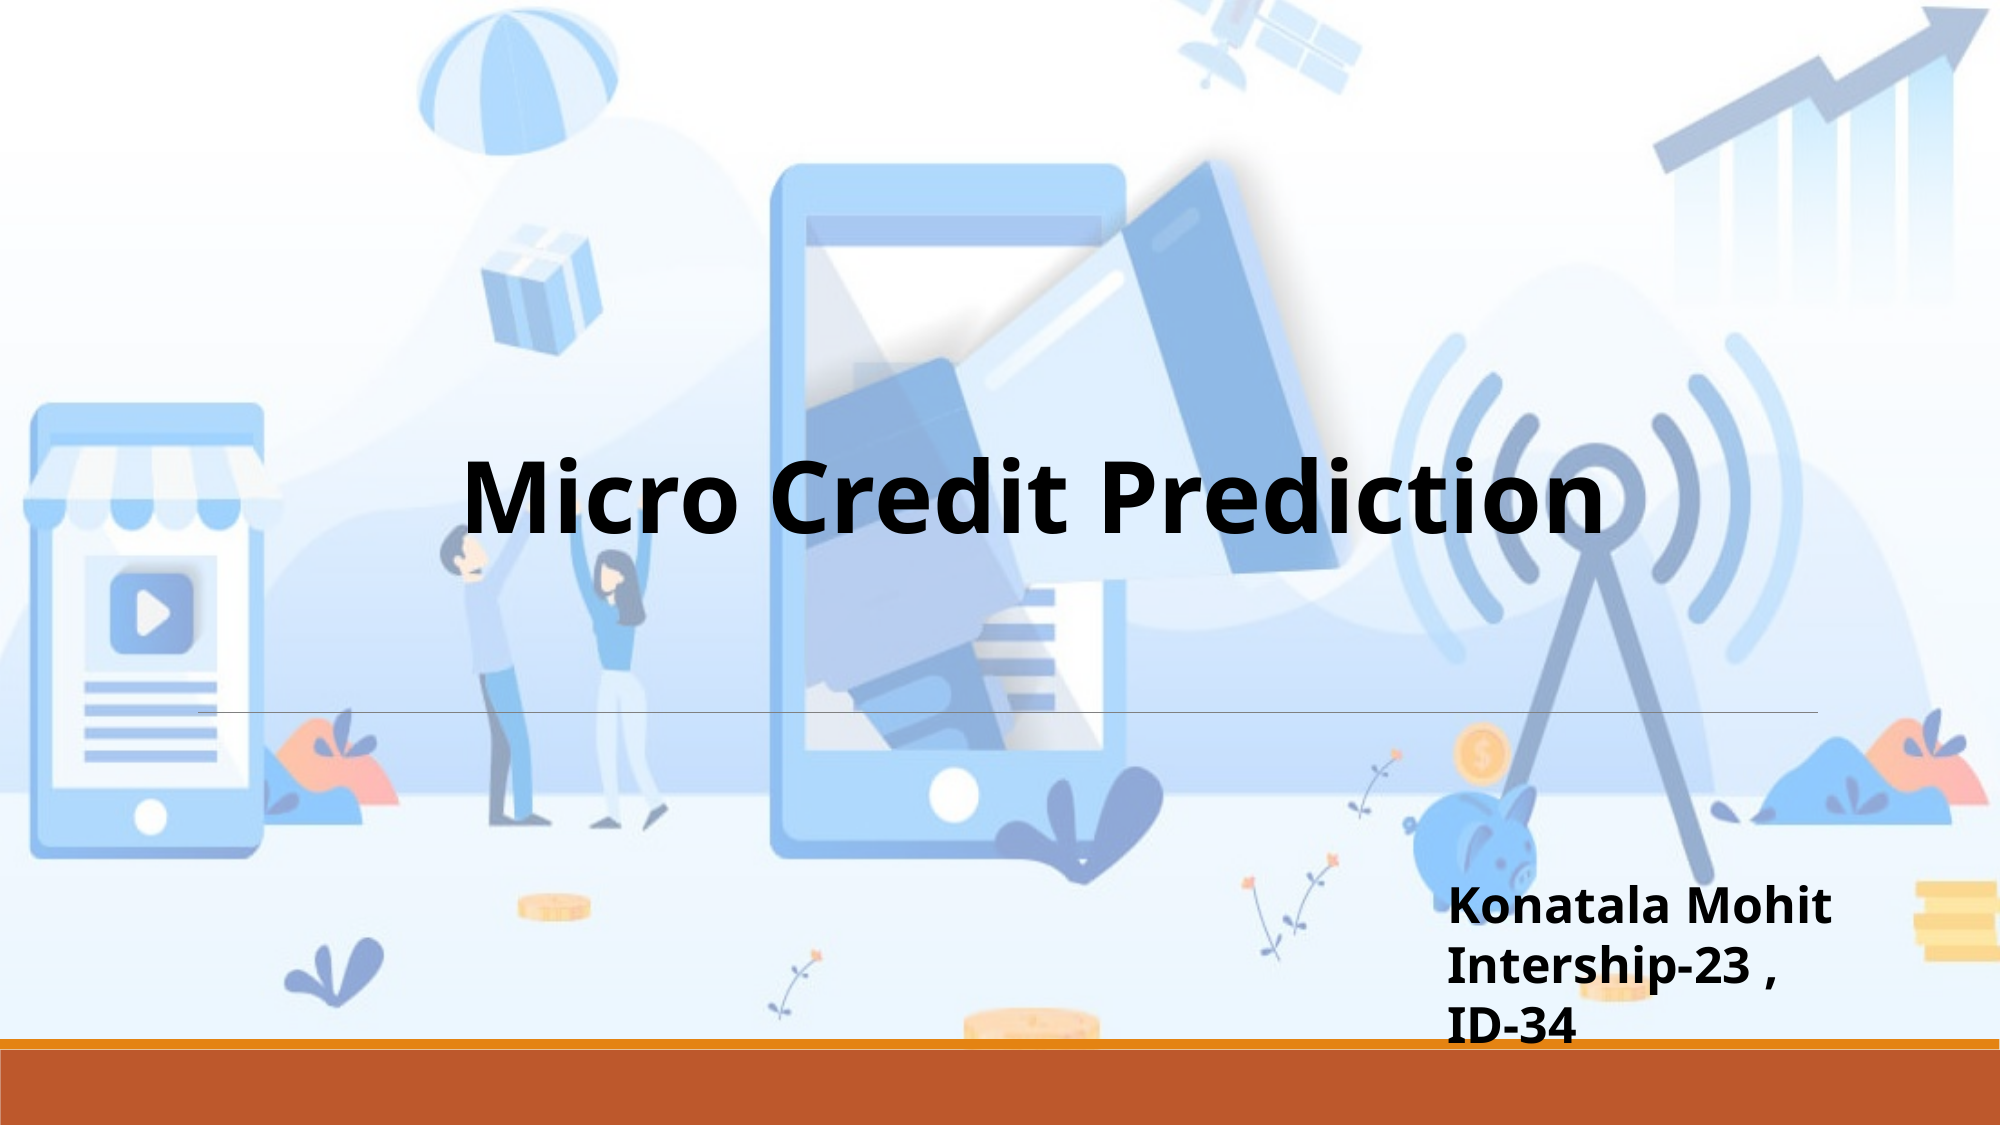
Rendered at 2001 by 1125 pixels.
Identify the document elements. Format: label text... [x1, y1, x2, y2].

text_box Micro Credit Prediction [445, 426, 1625, 561]
text_box Konatala Mohit Intership-23 , ID-34 [1432, 866, 1870, 1062]
